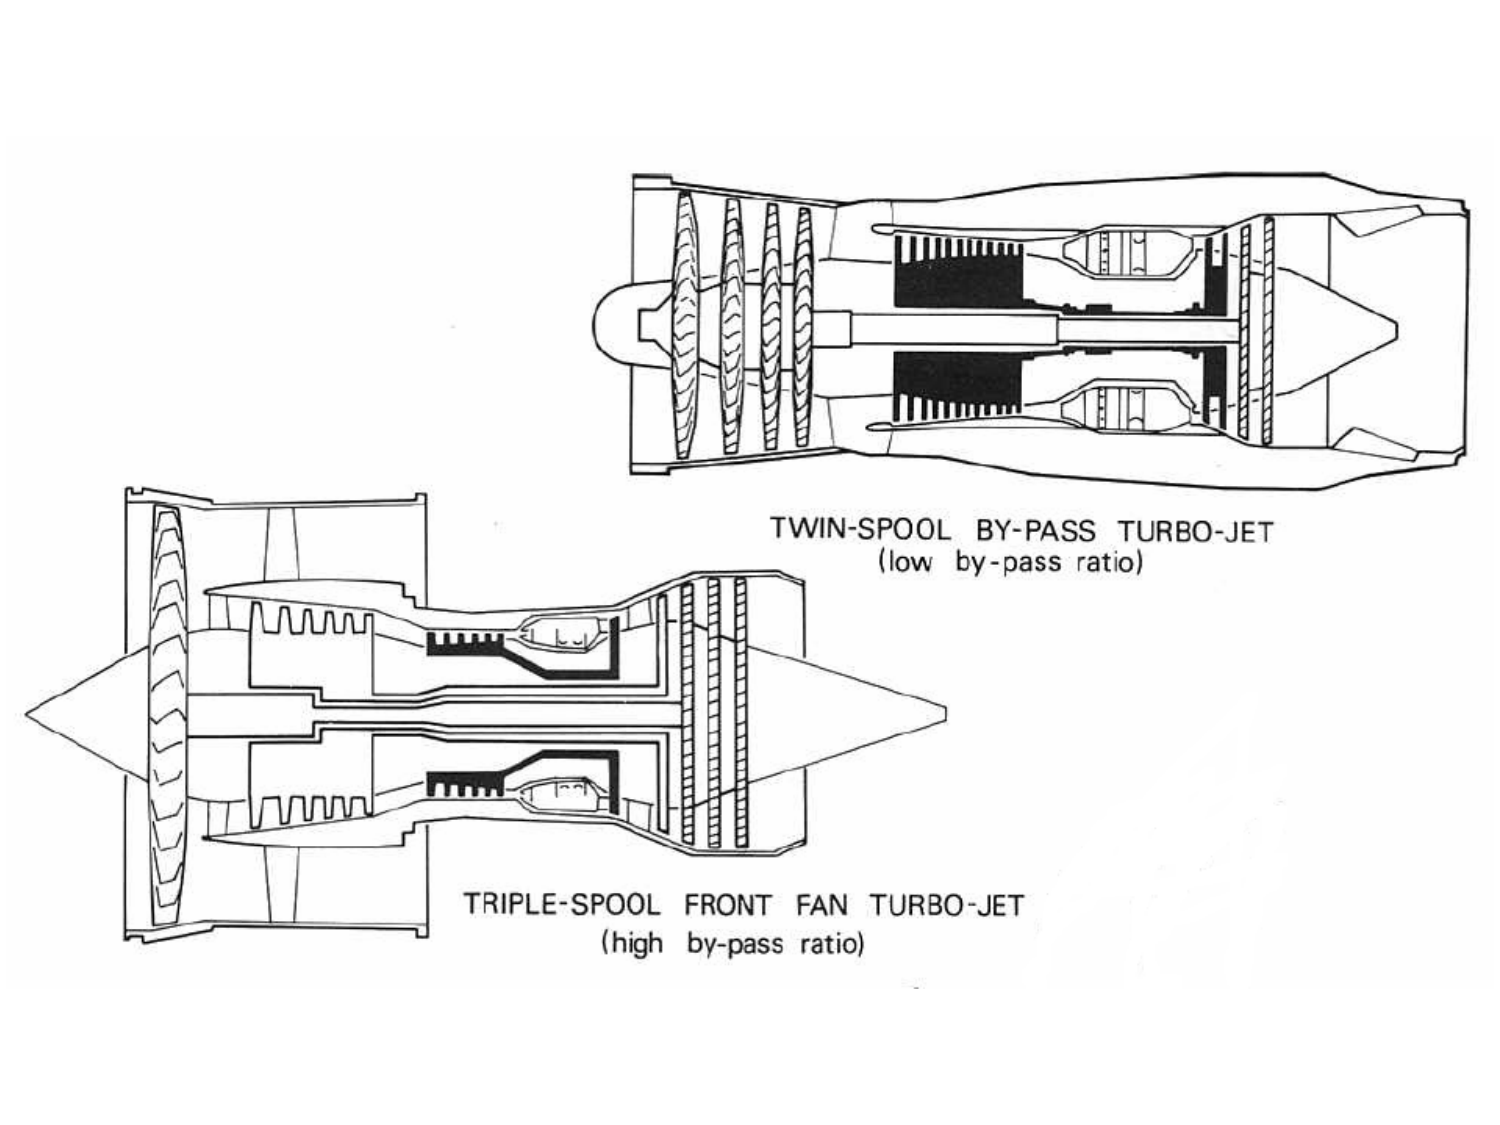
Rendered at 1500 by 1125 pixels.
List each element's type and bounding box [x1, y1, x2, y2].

picture [6, 136, 1494, 989]
